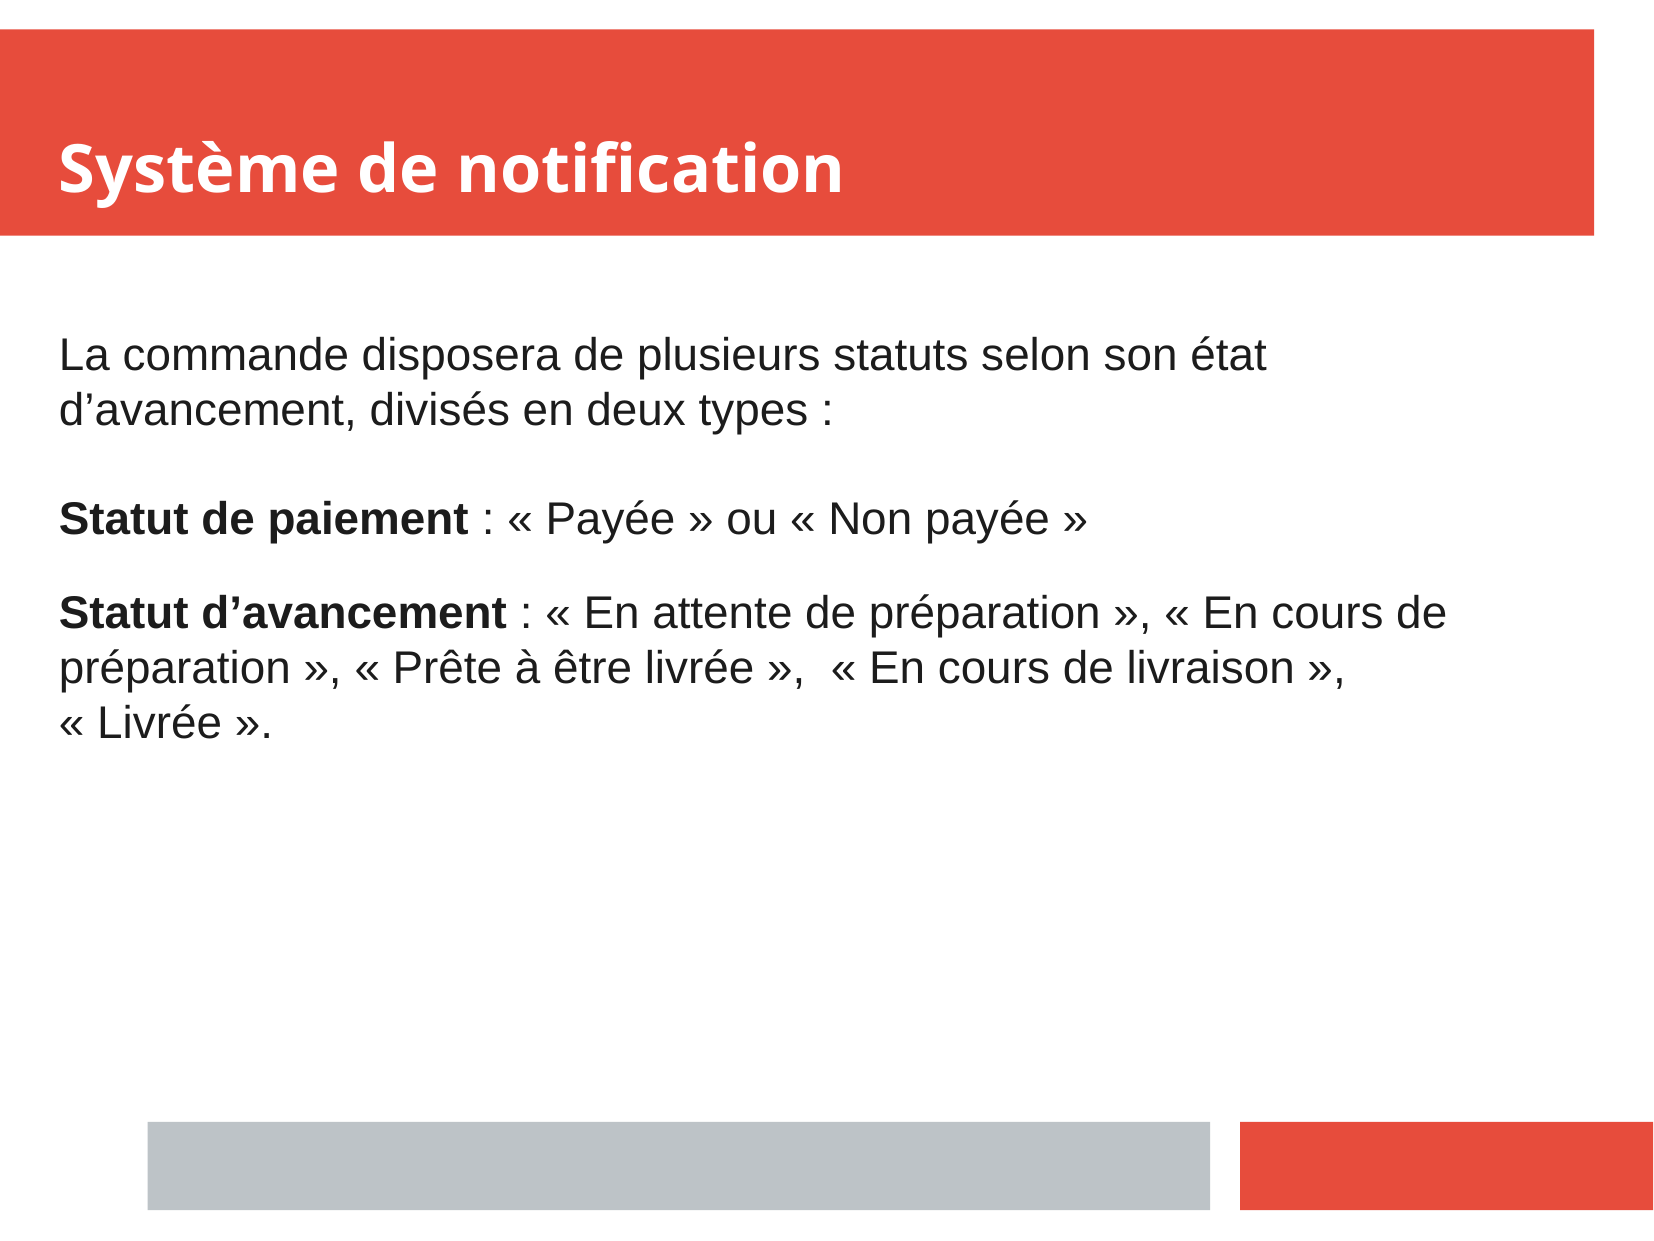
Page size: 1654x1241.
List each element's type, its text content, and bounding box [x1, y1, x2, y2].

text_box Système de notification [58, 58, 1595, 207]
text_box La commande disposera de plusieurs statuts selon son état d’avancement, divisés en deux types : Statut de paiement : « Payée » ou « Non payée » Statut d’avancement : « En attente de préparation », « En cours de préparation », « Prête à être livrée », « En cours de livraison », « Livrée ». [58, 324, 1565, 1093]
